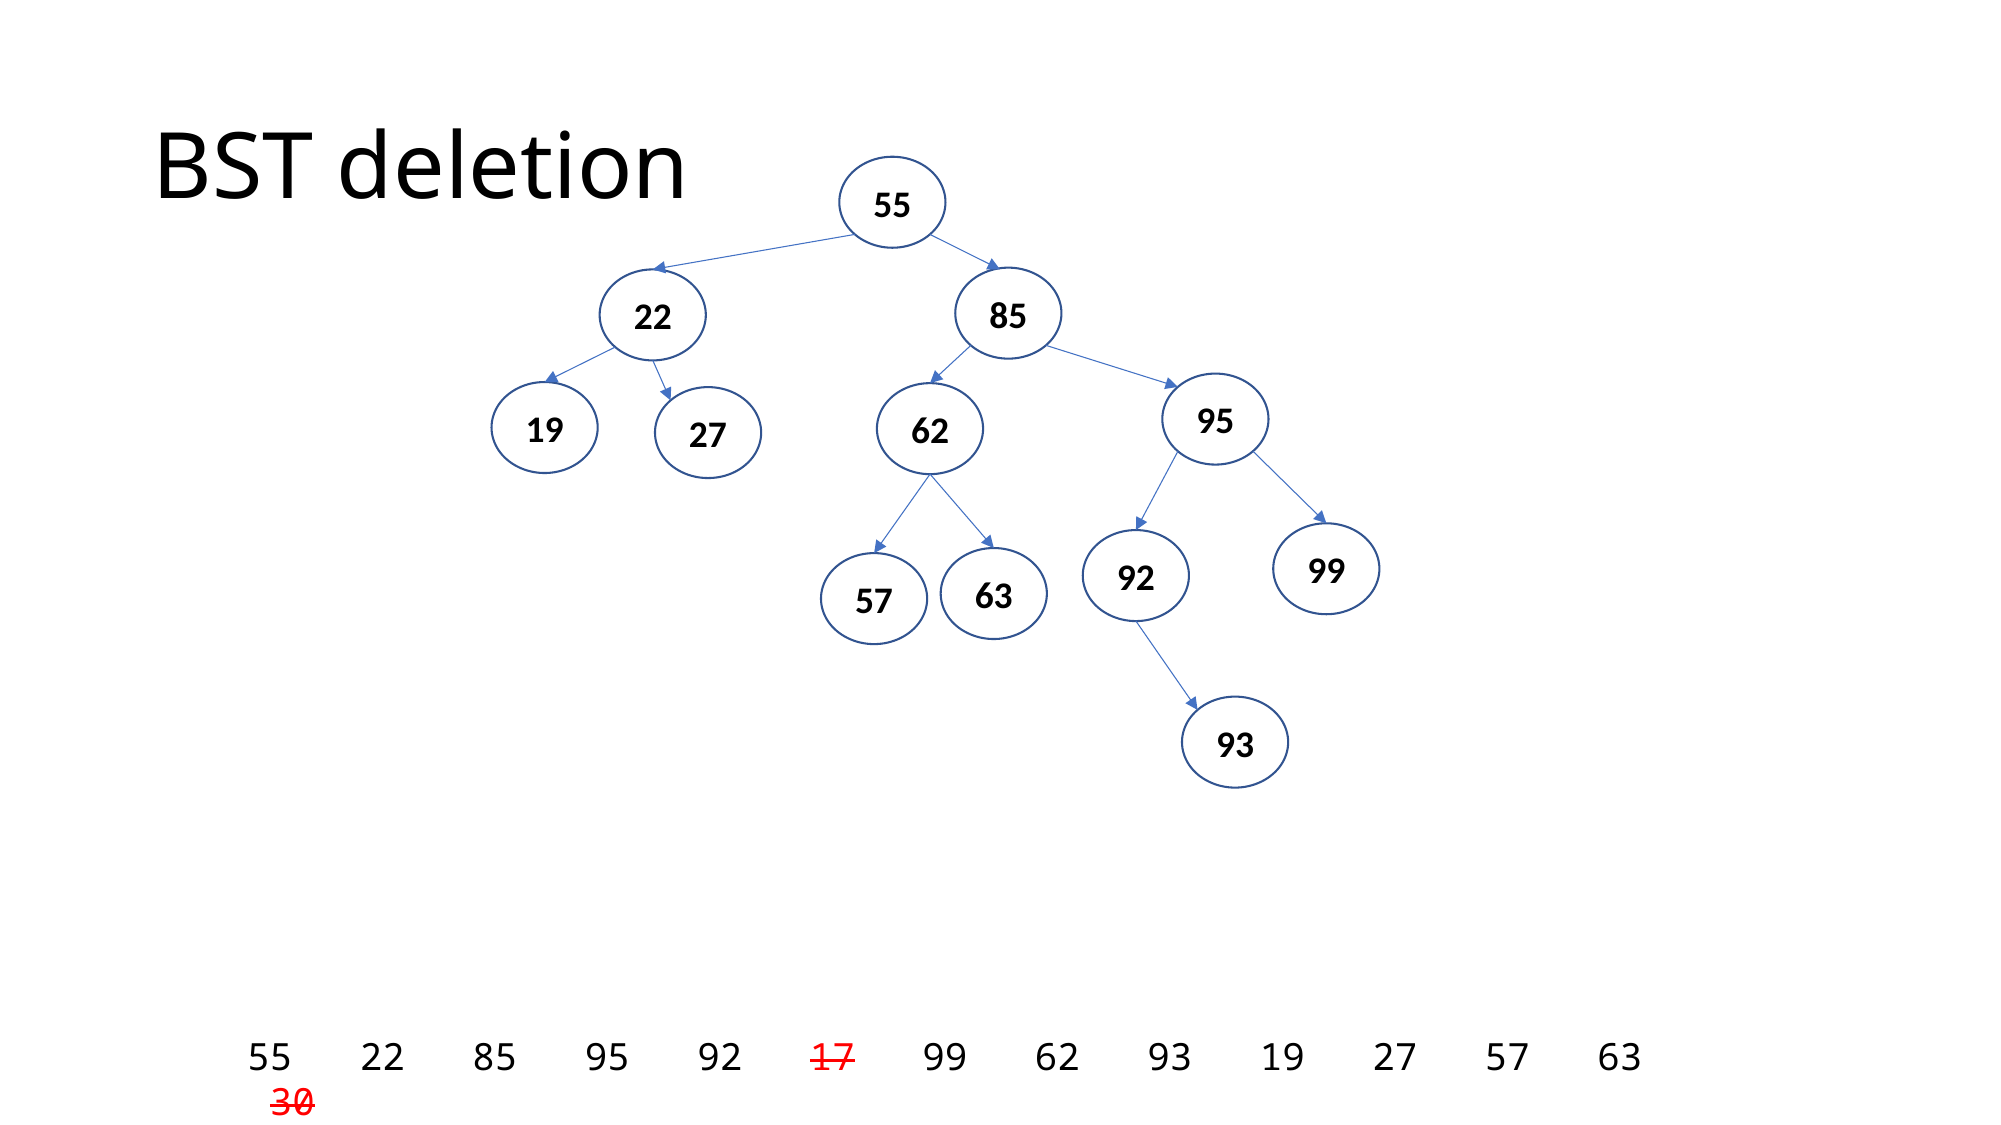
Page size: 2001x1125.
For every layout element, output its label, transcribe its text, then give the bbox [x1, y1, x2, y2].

text_box 22 [598, 268, 707, 362]
text_box 19 [490, 381, 599, 475]
text_box 99 [1272, 522, 1381, 616]
title BST deletion [137, 59, 1863, 278]
text_box 92 [1081, 529, 1190, 623]
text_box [929, 234, 1000, 270]
text_box 27 [653, 386, 763, 480]
text_box 85 [954, 266, 1063, 360]
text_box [1135, 621, 1198, 710]
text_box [652, 360, 671, 401]
text_box 93 [1180, 695, 1290, 789]
text_box 55 22 85 95 92 17 99 62 93 19 27 57 63 30 [232, 1025, 1688, 1125]
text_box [874, 474, 931, 554]
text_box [1045, 345, 1178, 387]
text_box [931, 474, 994, 549]
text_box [1135, 451, 1178, 530]
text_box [1252, 451, 1327, 524]
text_box 62 [875, 382, 985, 474]
text_box 95 [1161, 372, 1270, 466]
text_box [930, 345, 971, 384]
text_box 63 [939, 547, 1048, 641]
text_box 57 [819, 552, 929, 646]
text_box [544, 346, 616, 382]
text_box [652, 234, 855, 270]
text_box 55 [838, 155, 947, 249]
